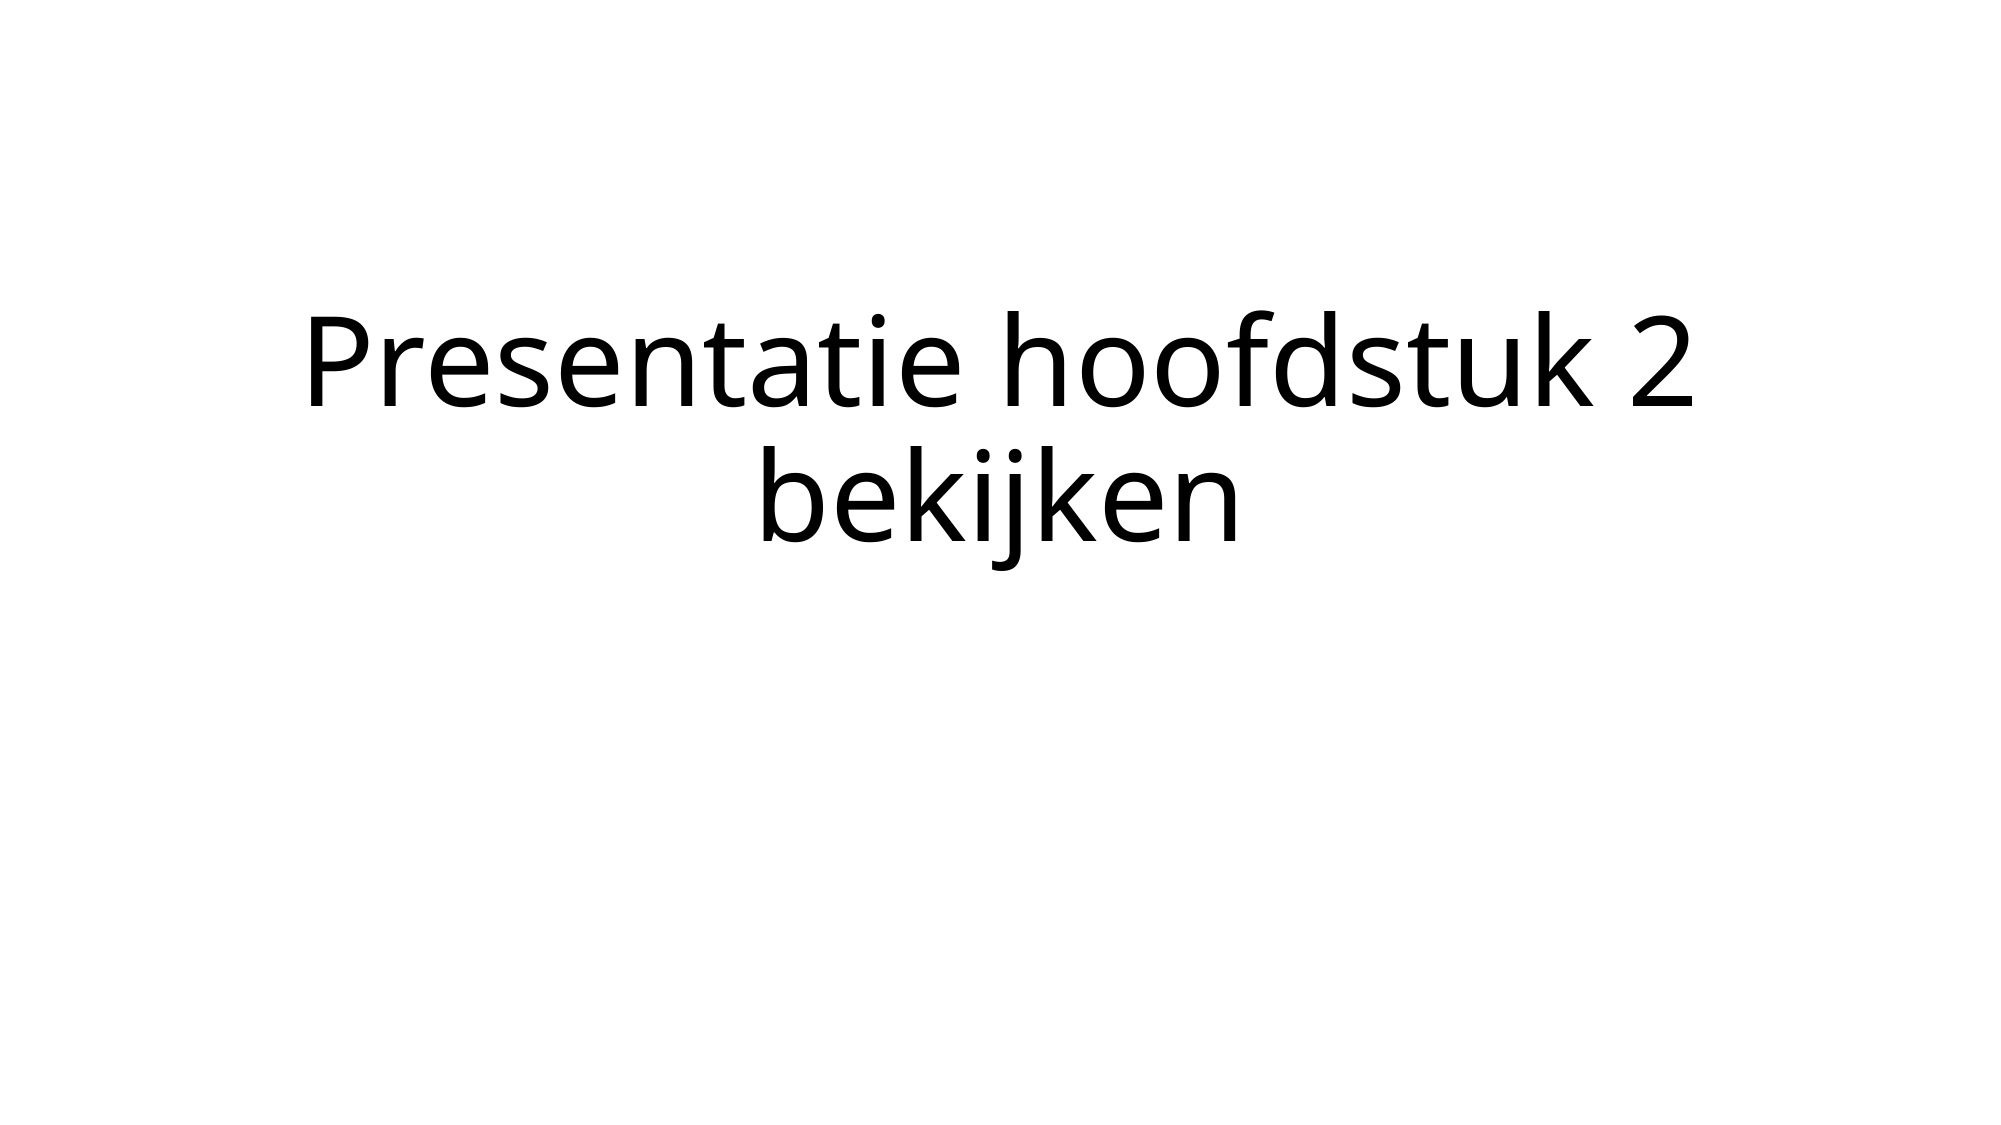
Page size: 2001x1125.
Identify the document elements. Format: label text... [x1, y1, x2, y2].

title Presentatie hoofdstuk 2 bekijken [249, 184, 1750, 576]
